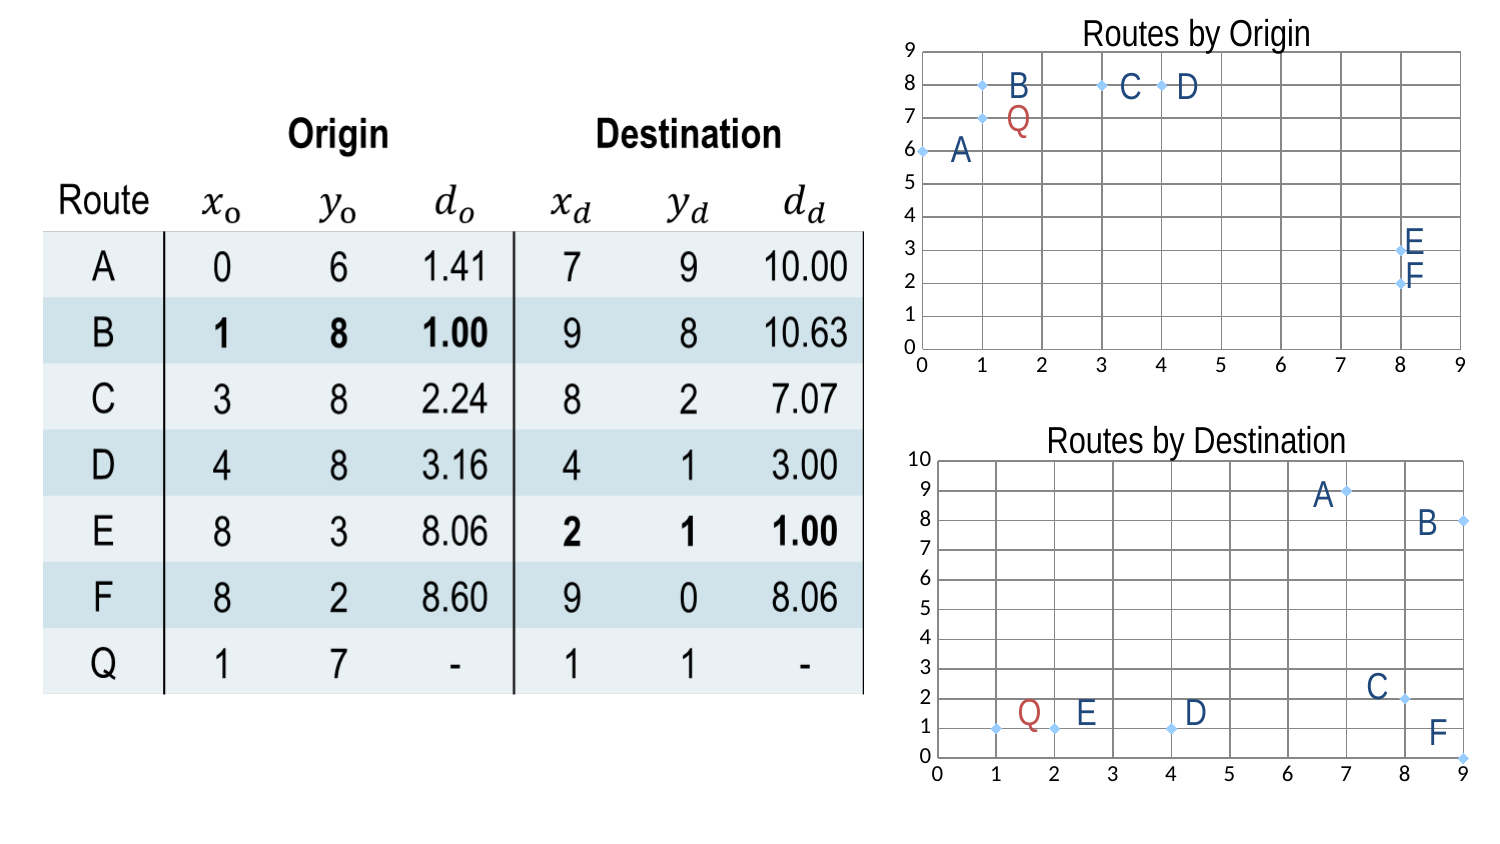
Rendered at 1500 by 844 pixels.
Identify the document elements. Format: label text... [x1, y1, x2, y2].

chart [892, 33, 1479, 387]
text_box Routes by Origin [934, 1, 1459, 31]
picture [41, 93, 864, 713]
text_box Routes by Destination [934, 408, 1459, 440]
chart [895, 442, 1482, 795]
